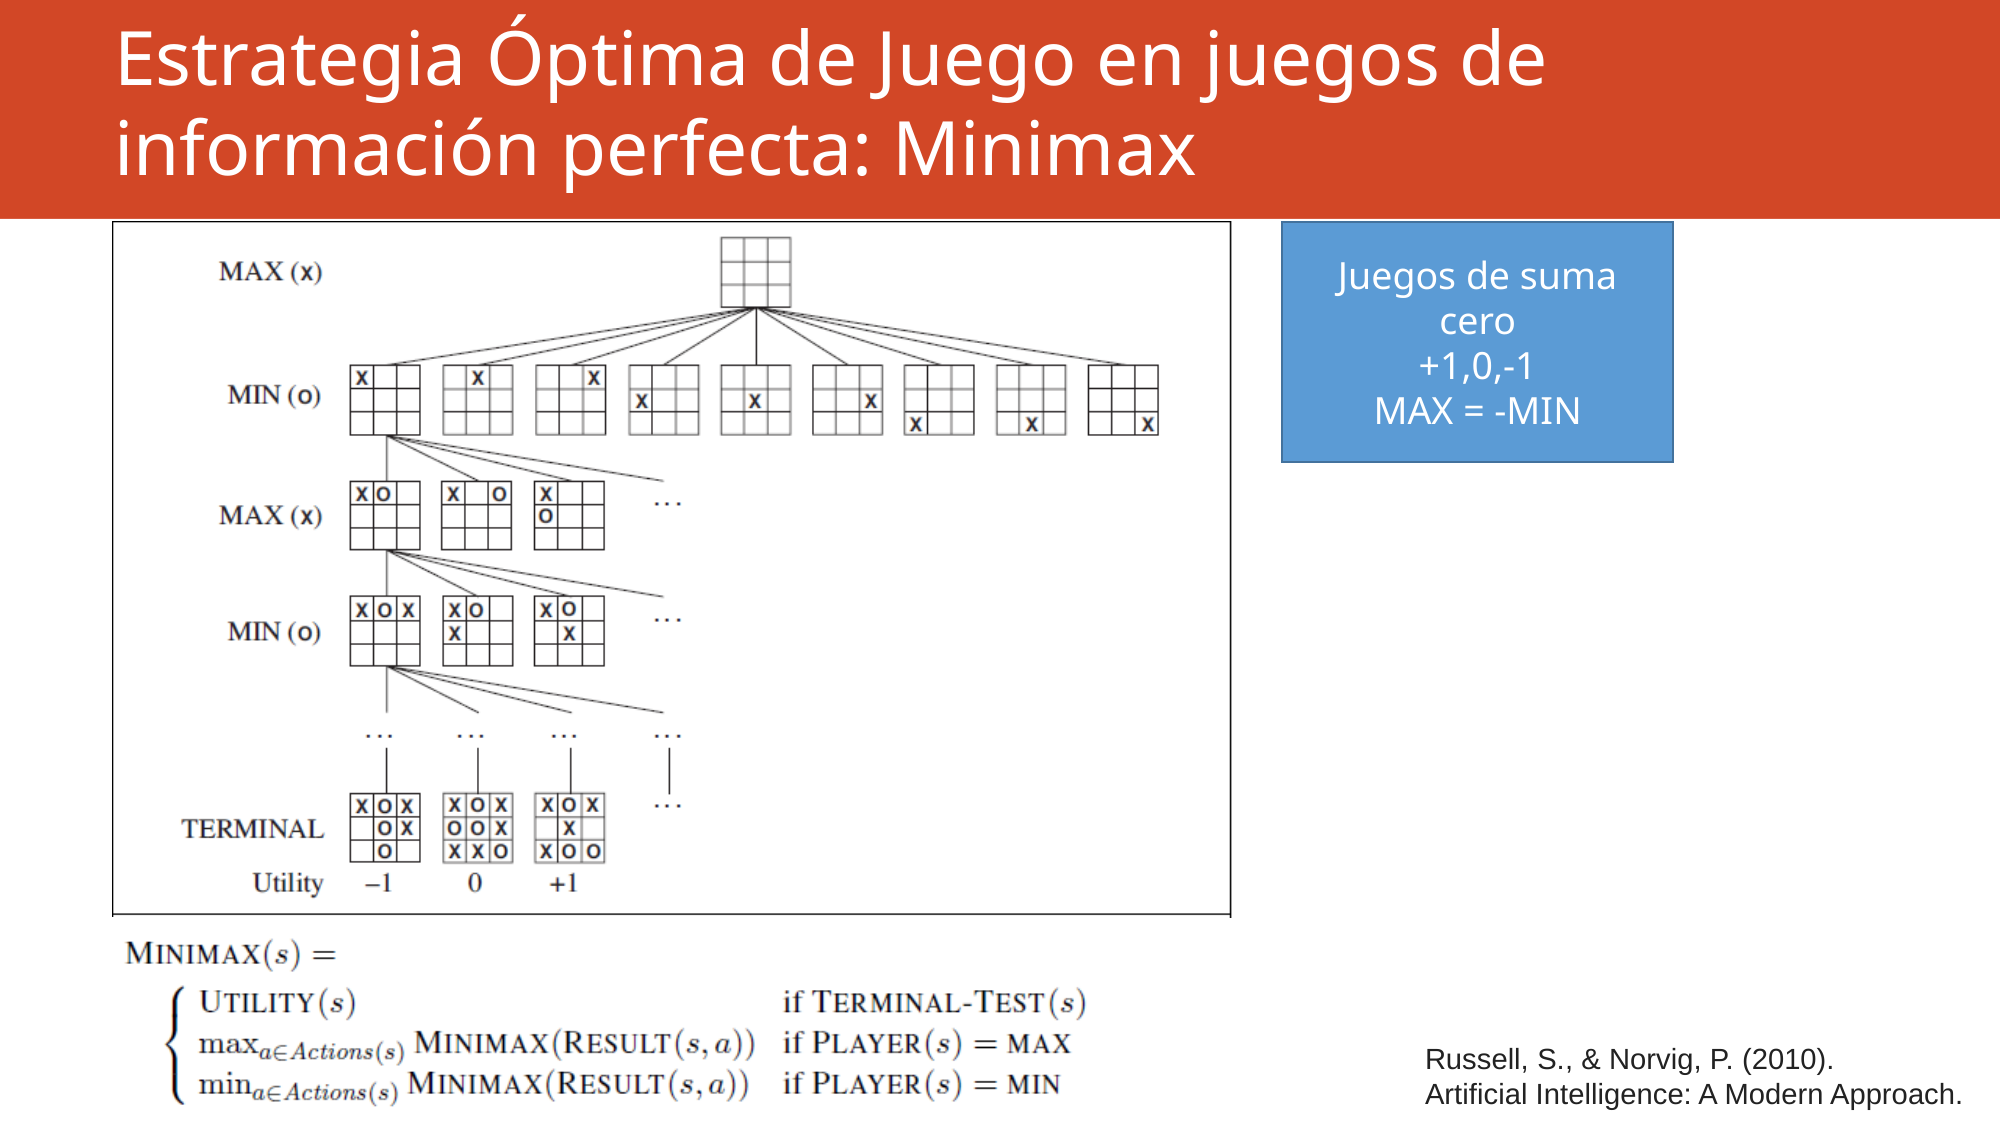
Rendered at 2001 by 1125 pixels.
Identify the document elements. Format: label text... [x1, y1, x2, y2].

title Estrategia Óptima de Juego en juegos de información perfecta: Minimax [99, 0, 1863, 199]
picture [111, 221, 1233, 1119]
text_box Russell, S., & Norvig, P. (2010). Artificial Intelligence: A Modern Approach. [1410, 1033, 1987, 1118]
text_box Juegos de suma cero +1,0,-1 MAX = -MIN [1281, 221, 1674, 463]
